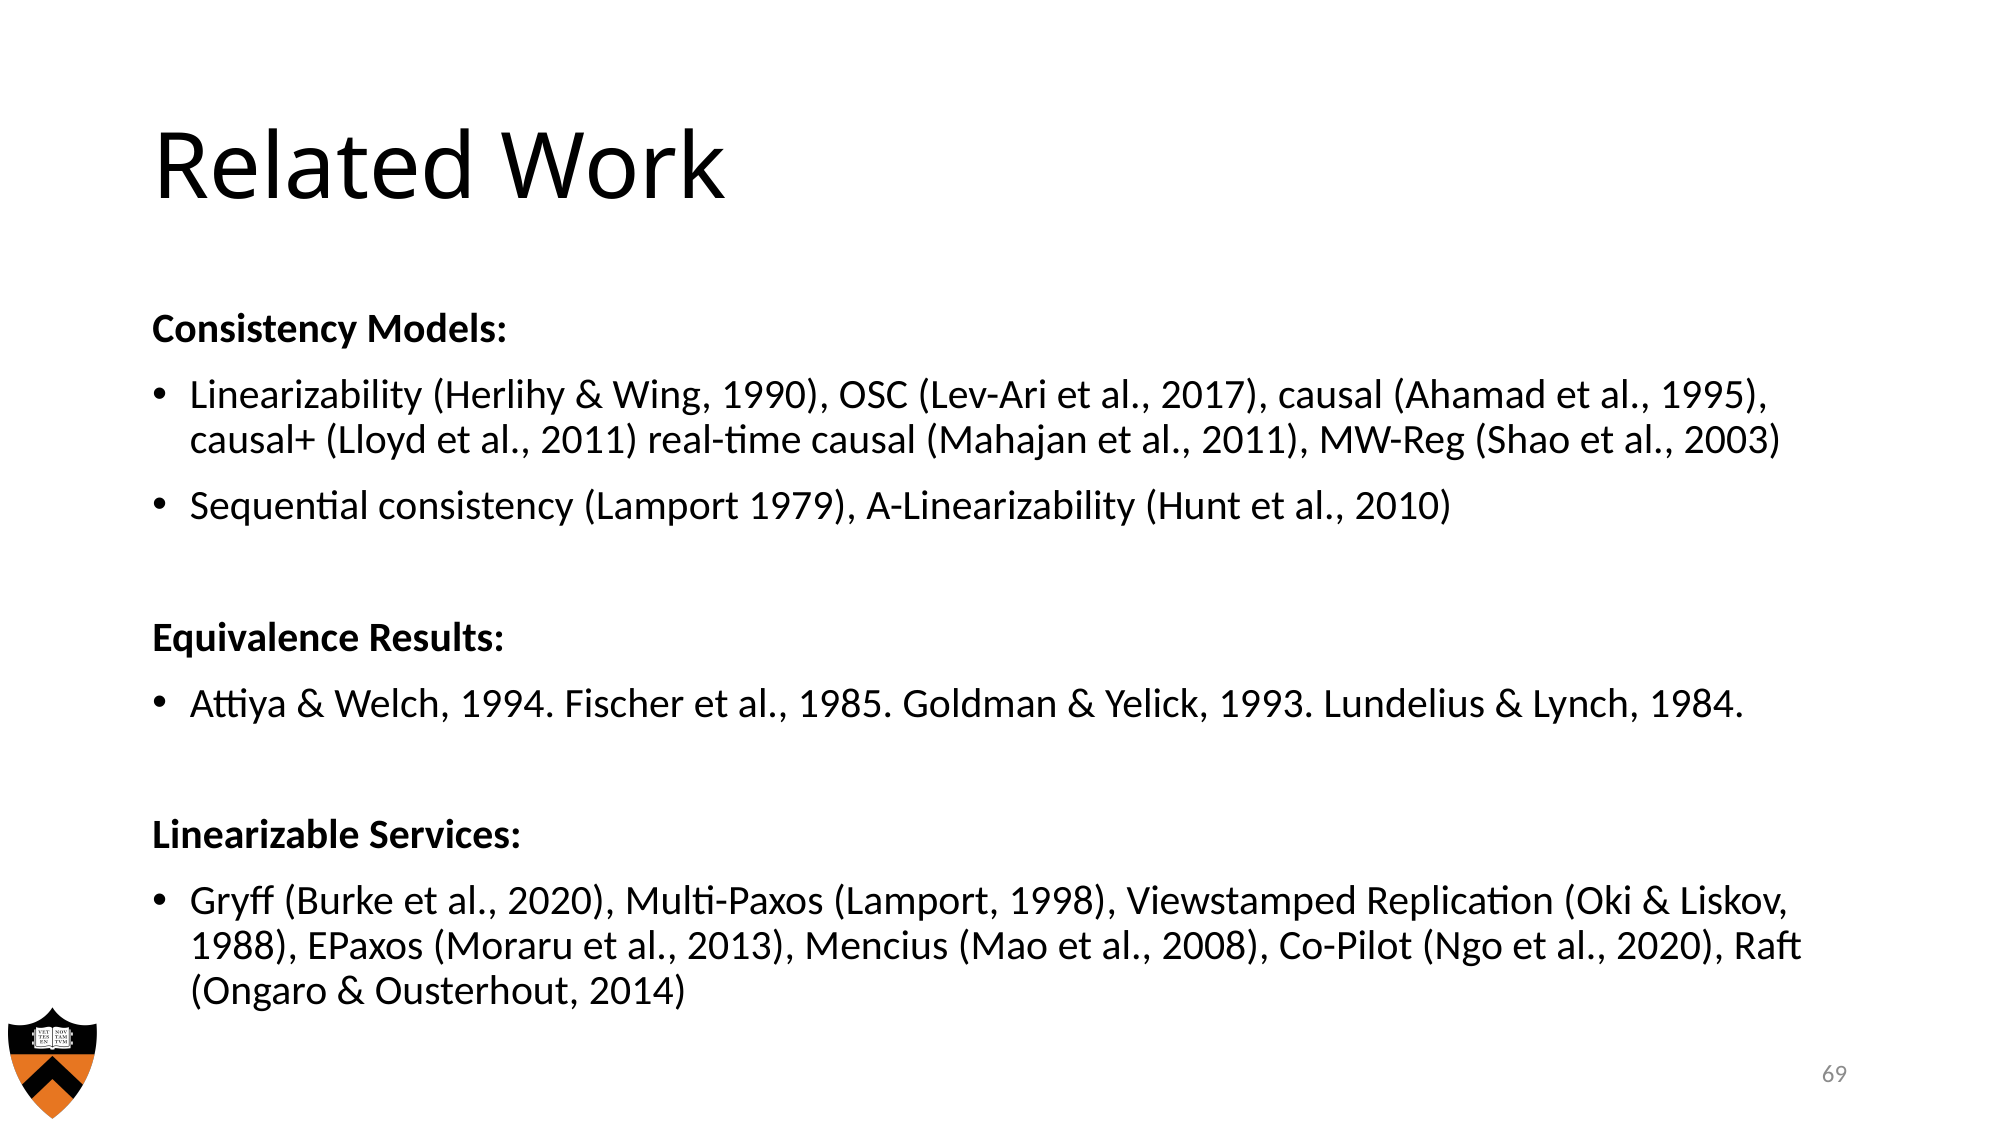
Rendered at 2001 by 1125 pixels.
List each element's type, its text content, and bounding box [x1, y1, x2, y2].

slide_number 69 [1412, 1042, 1863, 1103]
picture [8, 1007, 97, 1119]
list Consistency Models: Linearizability (Herlihy & Wing, 1990), OSC (Lev-Ari et al., 2017), causal (Ahamad et al., 1995), causal+ (Lloyd et al., 2011) real-time causal (Mahajan et al., 2011), MW-Reg (Shao et al., 2003) Sequential consistency (Lamport 1979), A-Linearizability (Hunt et al., 2010) Equivalence Results: Attiya & Welch, 1994. Fischer et al., 1985. Goldman & Yelick, 1993. Lundelius & Lynch, 1984. Linearizable Services: Gryff (Burke et al., 2020), Multi-Paxos (Lamport, 1998), Viewstamped Replication (Oki & Liskov, 1988), EPaxos (Moraru et al., 2013), Mencius (Mao et al., 2008), Co-Pilot (Ngo et al., 2020), Raft (Ongaro & Ousterhout, 2014) [137, 299, 1863, 1014]
title Related Work [137, 59, 1863, 278]
